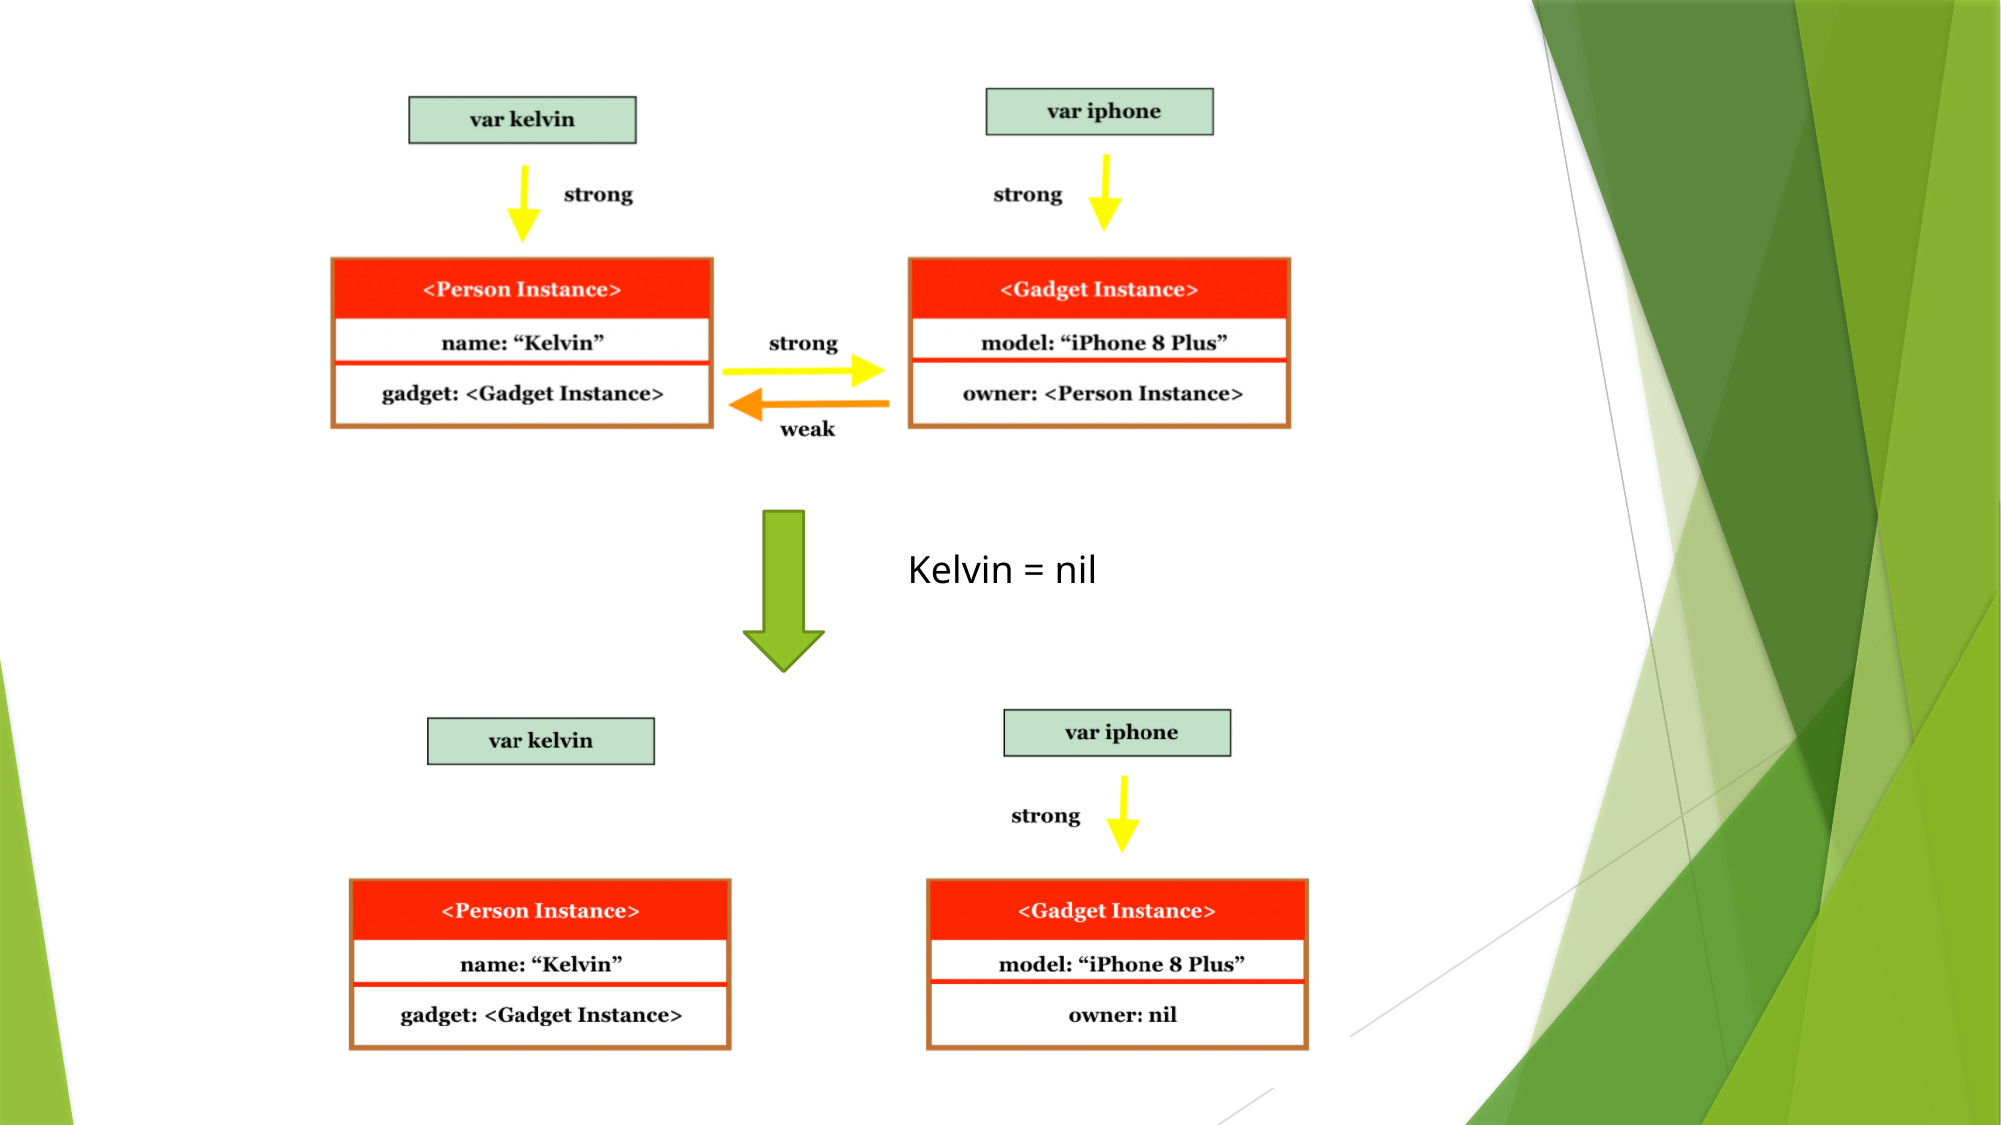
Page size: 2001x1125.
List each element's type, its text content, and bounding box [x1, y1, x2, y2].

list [276, 62, 1328, 471]
text_box Kelvin = nil [893, 538, 1123, 599]
picture [306, 687, 1351, 1089]
text_box [742, 509, 826, 673]
